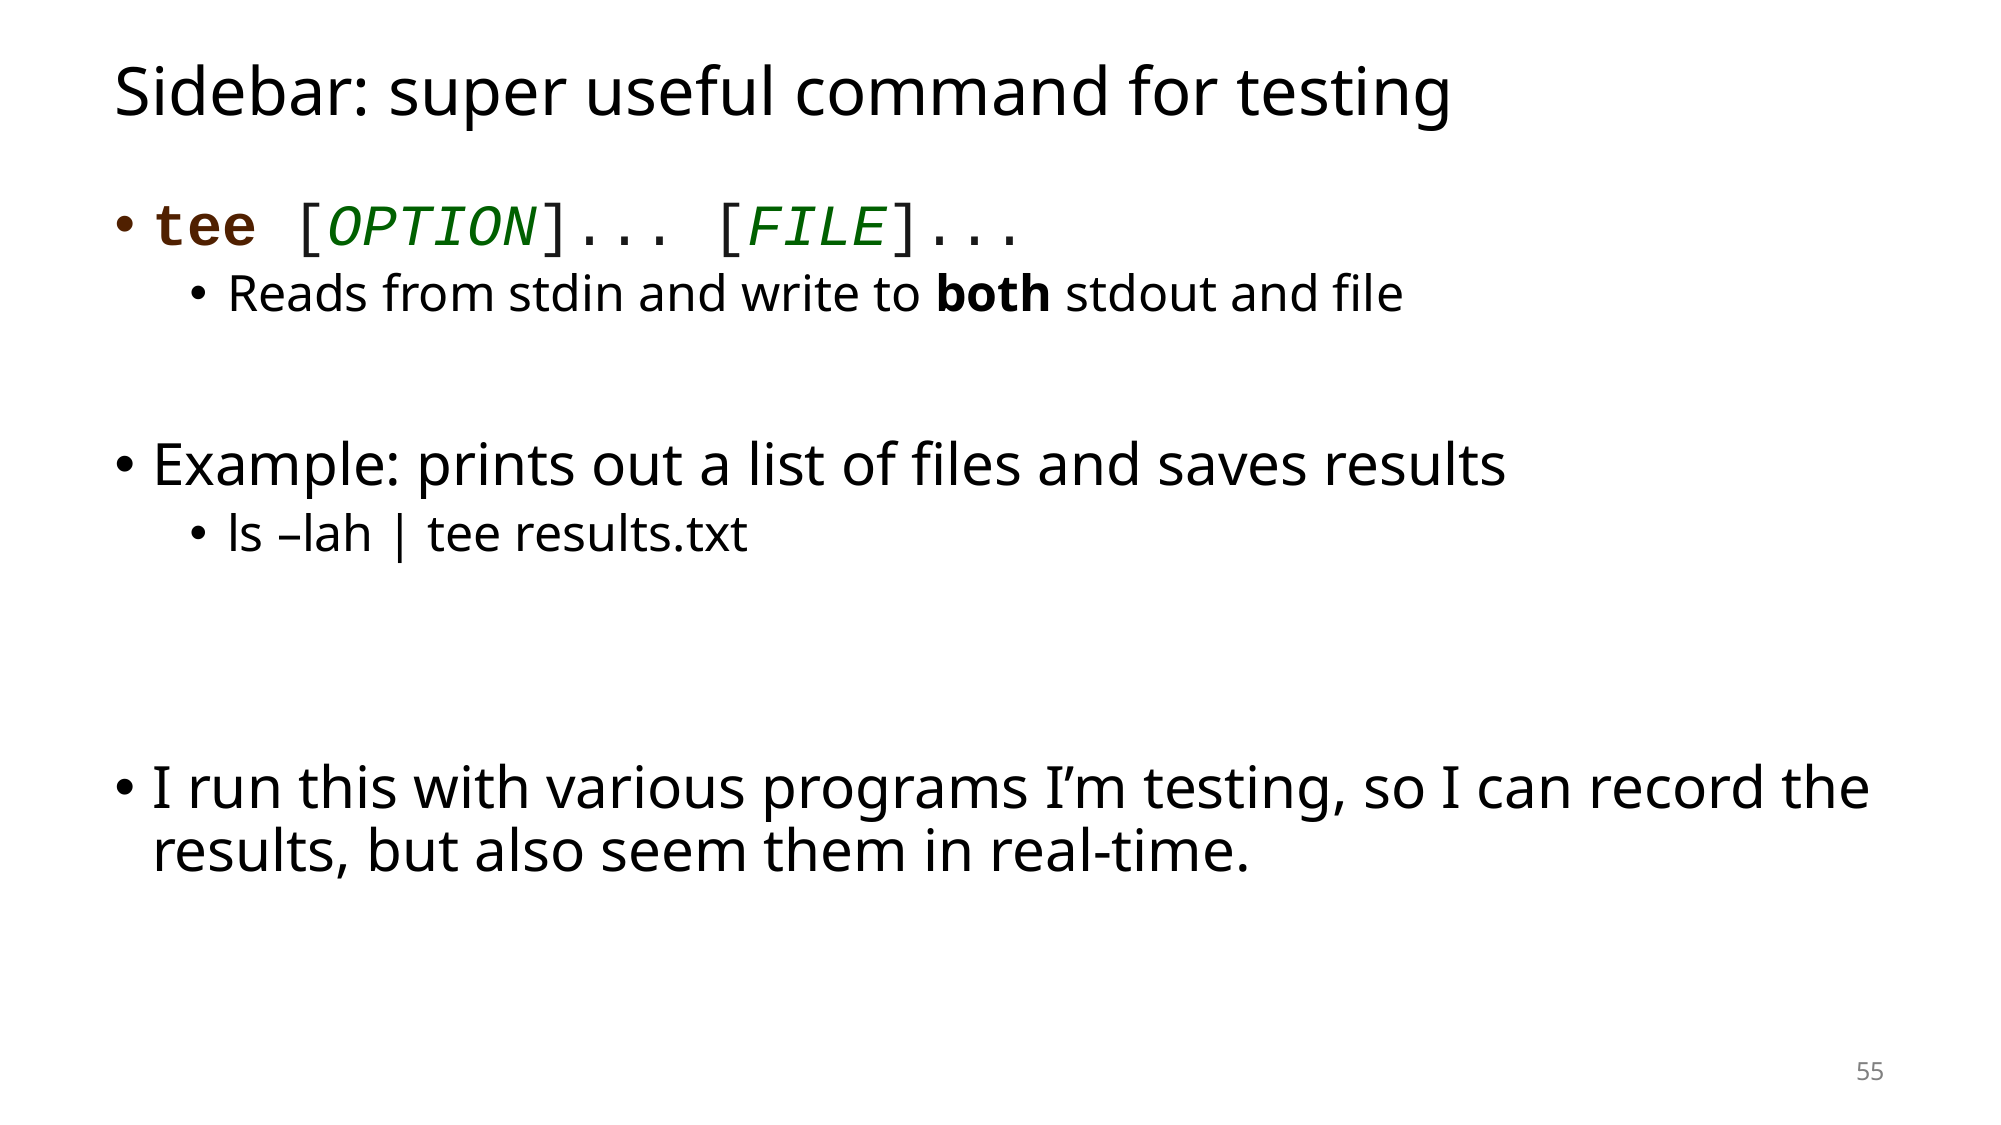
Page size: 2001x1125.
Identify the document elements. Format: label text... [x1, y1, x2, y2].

slide_number 55 [1749, 1042, 1900, 1103]
list tee [OPTION]... [FILE]... Reads from stdin and write to both stdout and file Example: prints out a list of files and saves results ls –lah | tee results.txt I run this with various programs I’m testing, so I can record the results, but also seem them in real-time. [99, 187, 1900, 1013]
title Sidebar: super useful command for testing [99, 37, 1900, 150]
